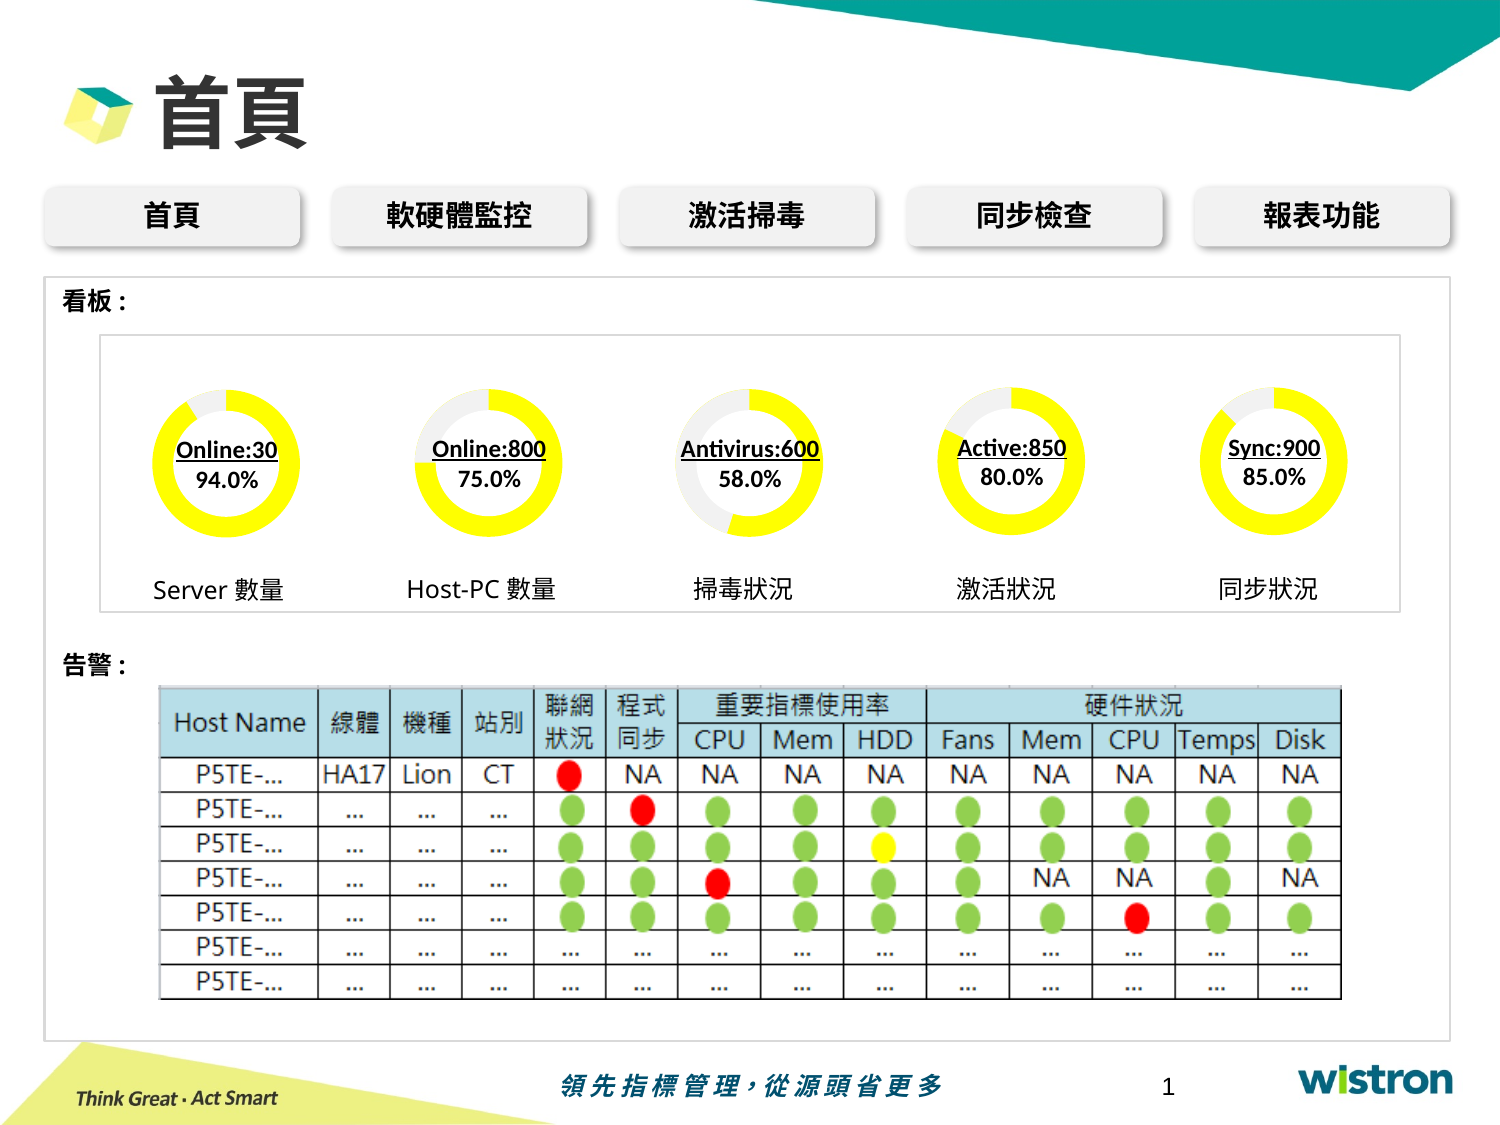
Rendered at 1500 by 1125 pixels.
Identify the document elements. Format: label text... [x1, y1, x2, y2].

text_box 報表功能 [1194, 187, 1450, 247]
text_box 激活掃毒 [619, 187, 876, 247]
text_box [152, 389, 301, 538]
text_box 軟硬體監控 [332, 187, 588, 247]
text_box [1199, 387, 1348, 536]
text_box 掃毒狀況 [662, 565, 825, 611]
text_box 激活狀況 [924, 565, 1088, 611]
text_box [937, 387, 1086, 536]
text_box 同步檢查 [907, 187, 1163, 247]
text_box 首頁 [137, 49, 1500, 173]
text_box 首頁 [44, 187, 301, 247]
text_box 看板: [48, 278, 340, 324]
text_box [100, 334, 1400, 613]
text_box Server數量 [137, 567, 300, 612]
text_box 同步狀況 [1187, 565, 1350, 611]
text_box Host-PC數量 [387, 565, 575, 611]
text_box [414, 388, 563, 538]
text_box 告警: [47, 642, 340, 687]
text_box [44, 276, 1450, 1041]
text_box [675, 388, 824, 538]
picture [0, 0, 1500, 1125]
